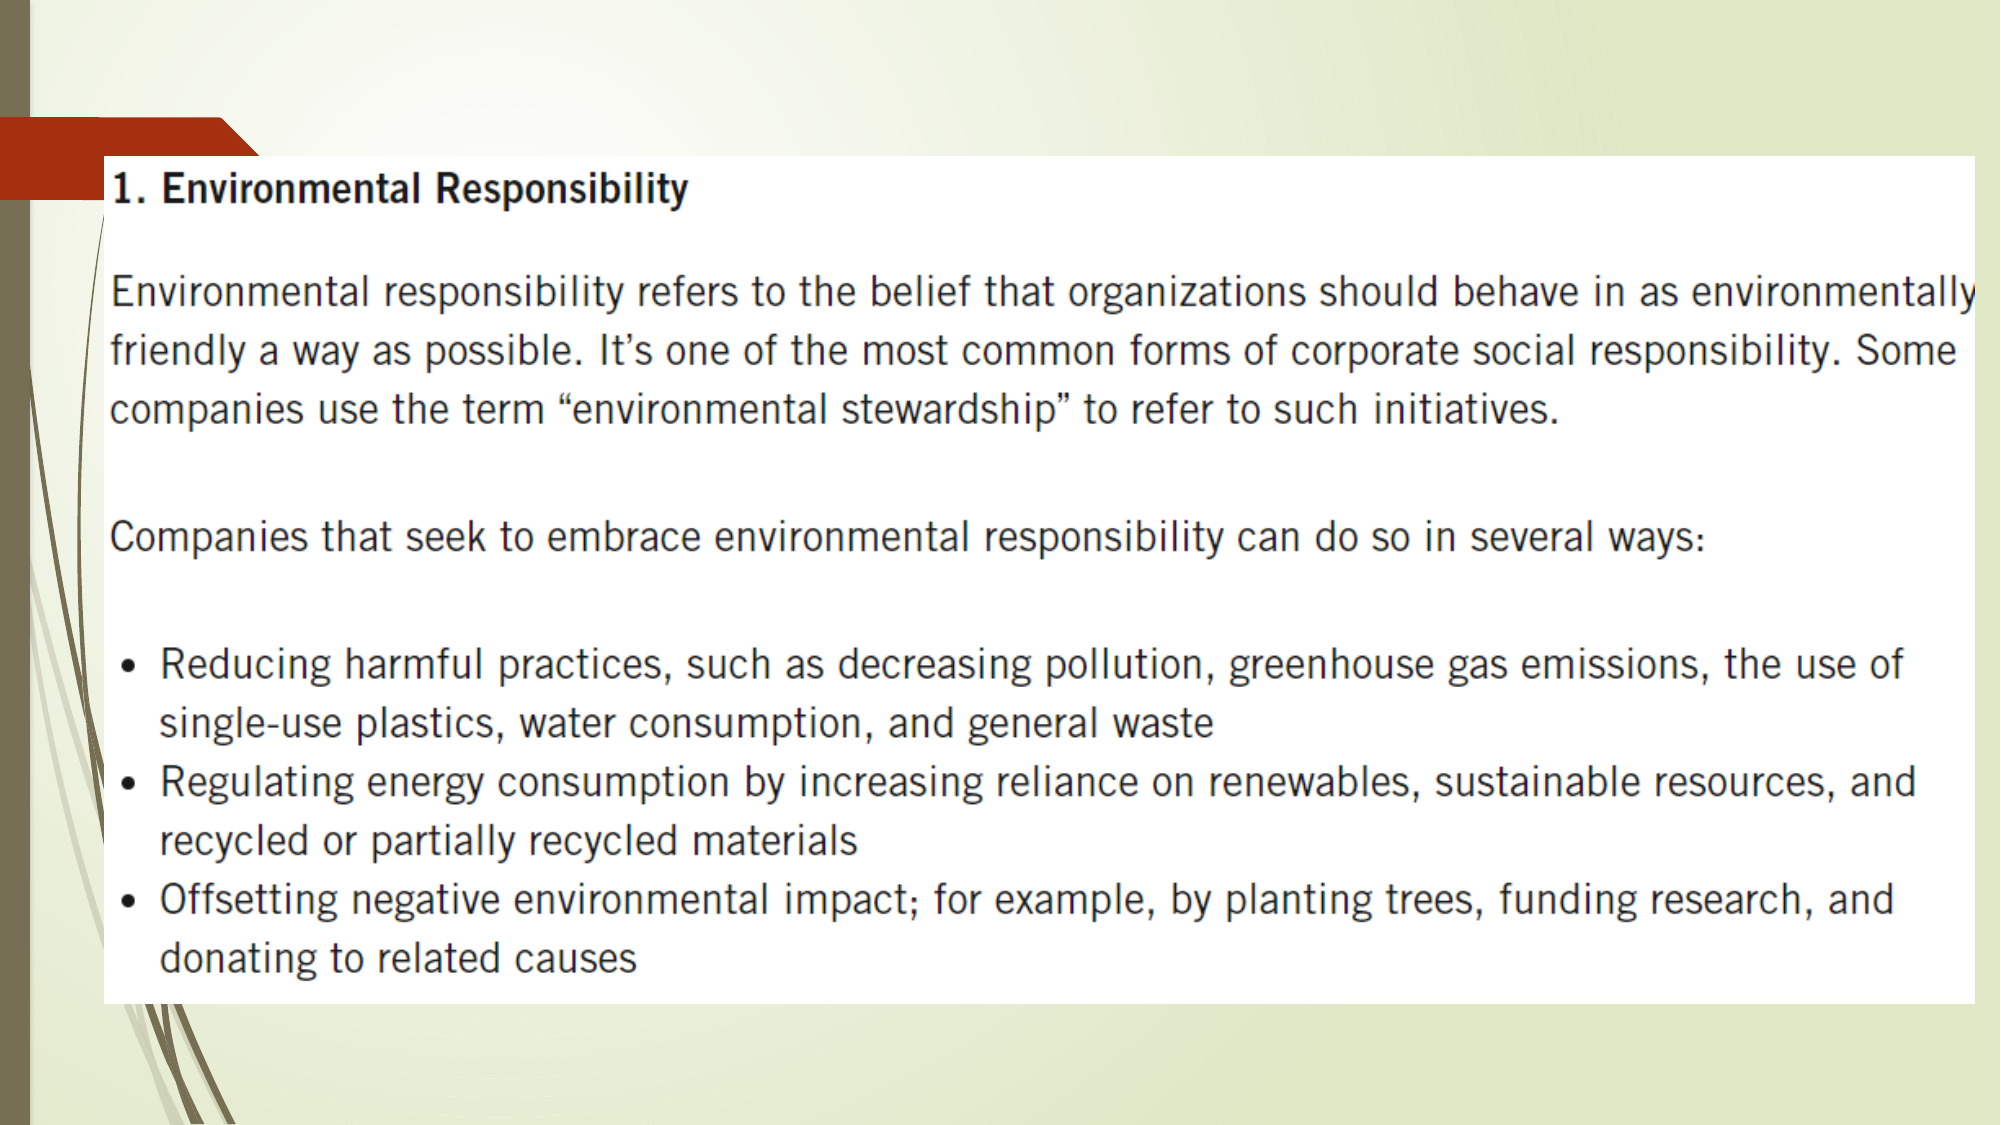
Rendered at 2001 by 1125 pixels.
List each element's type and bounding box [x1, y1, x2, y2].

picture [104, 156, 1976, 1005]
